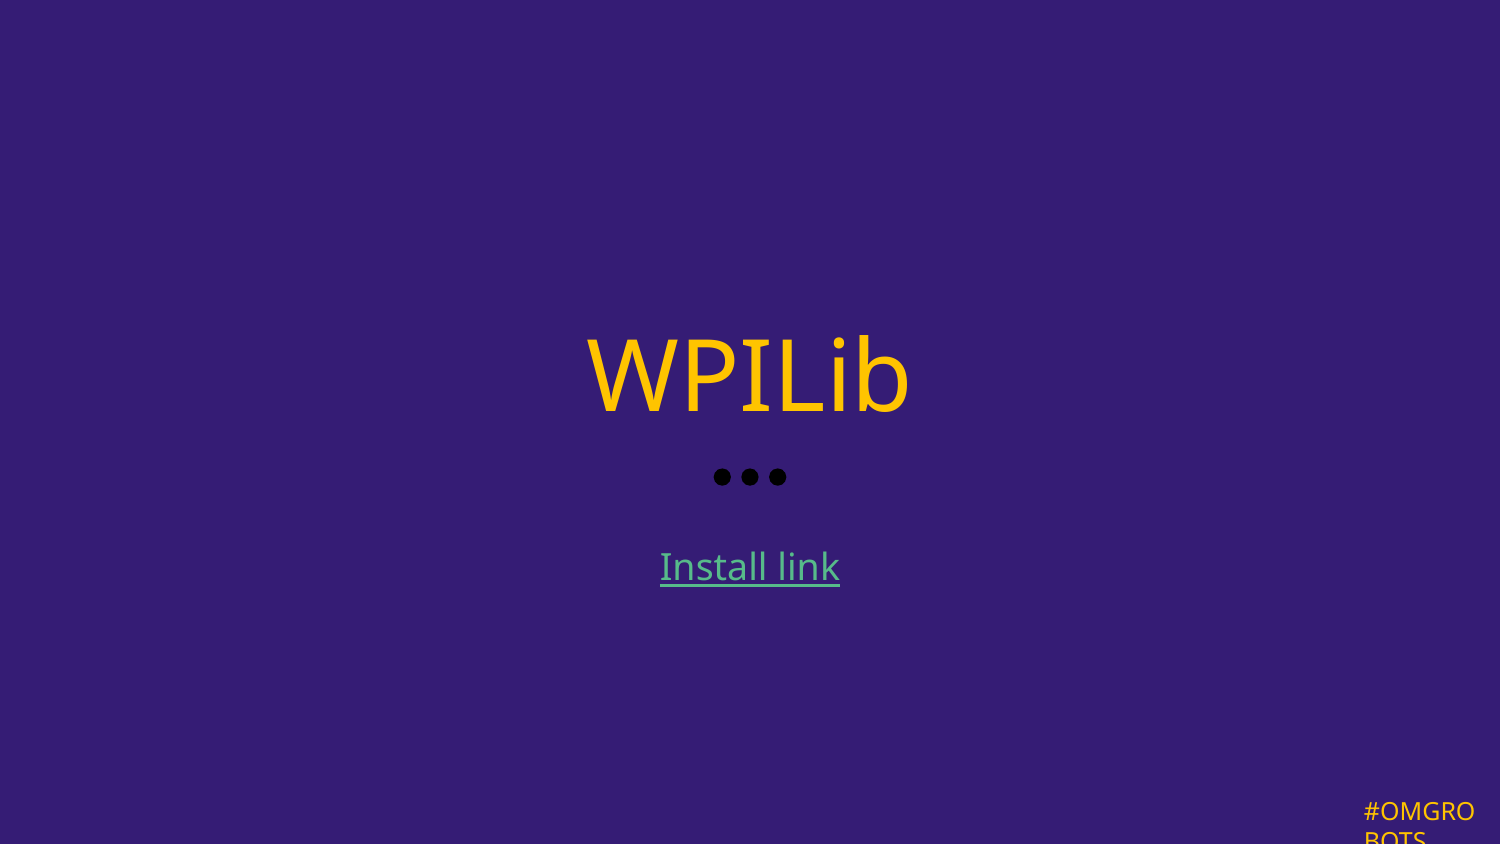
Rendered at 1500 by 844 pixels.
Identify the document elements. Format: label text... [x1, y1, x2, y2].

title WPILib [110, 162, 1390, 447]
subtitle Install link [110, 520, 1390, 651]
